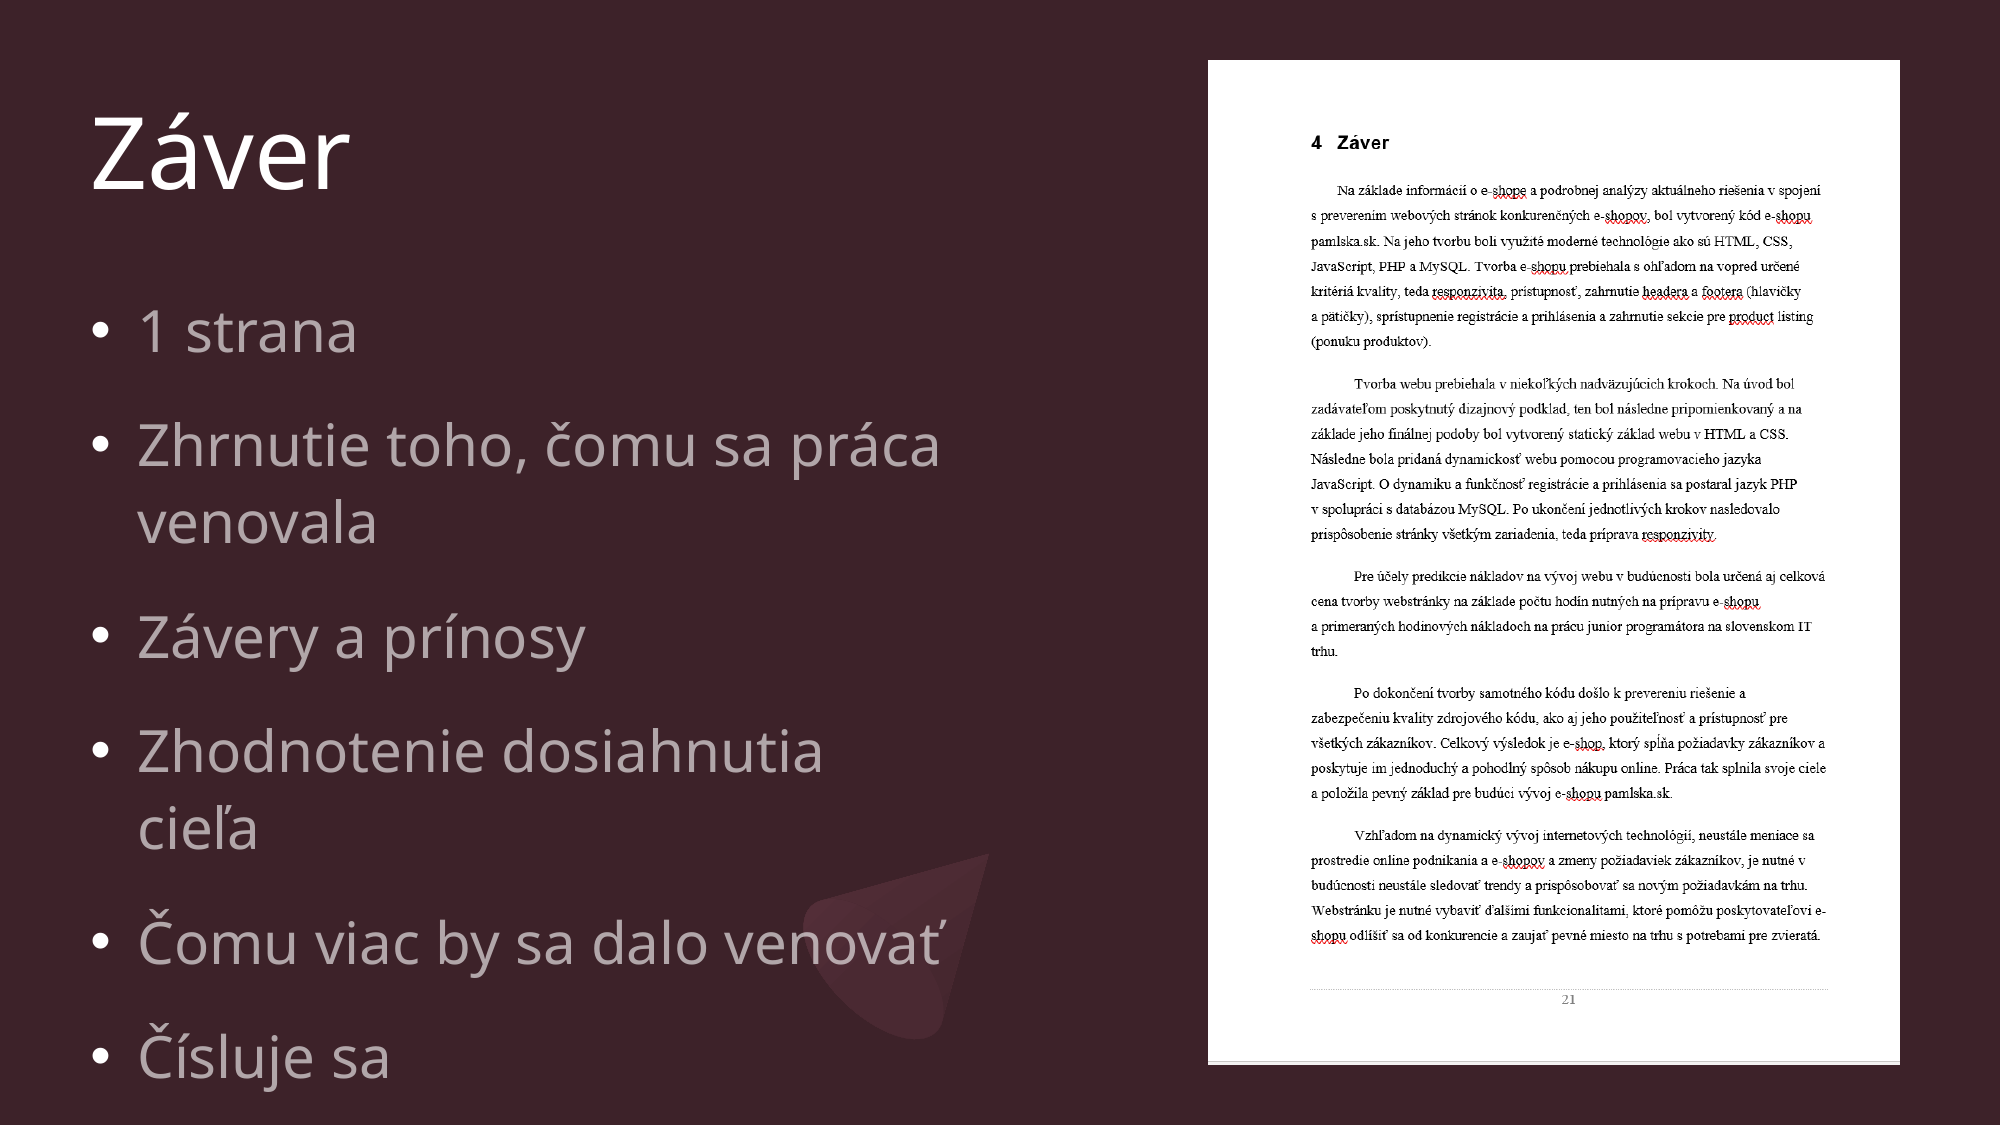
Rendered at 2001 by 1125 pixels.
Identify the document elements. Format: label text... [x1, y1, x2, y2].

title Záver [1900, 90, 1910, 252]
title Záver [90, 90, 1208, 252]
list 1 strana Zhrnutie toho, čomu sa práca venovala Závery a prínosy Zhodnotenie dosiahnutia cieľa Čomu viac by sa dalo venovať Čísluje sa [90, 287, 955, 1000]
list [1208, 60, 1900, 1065]
